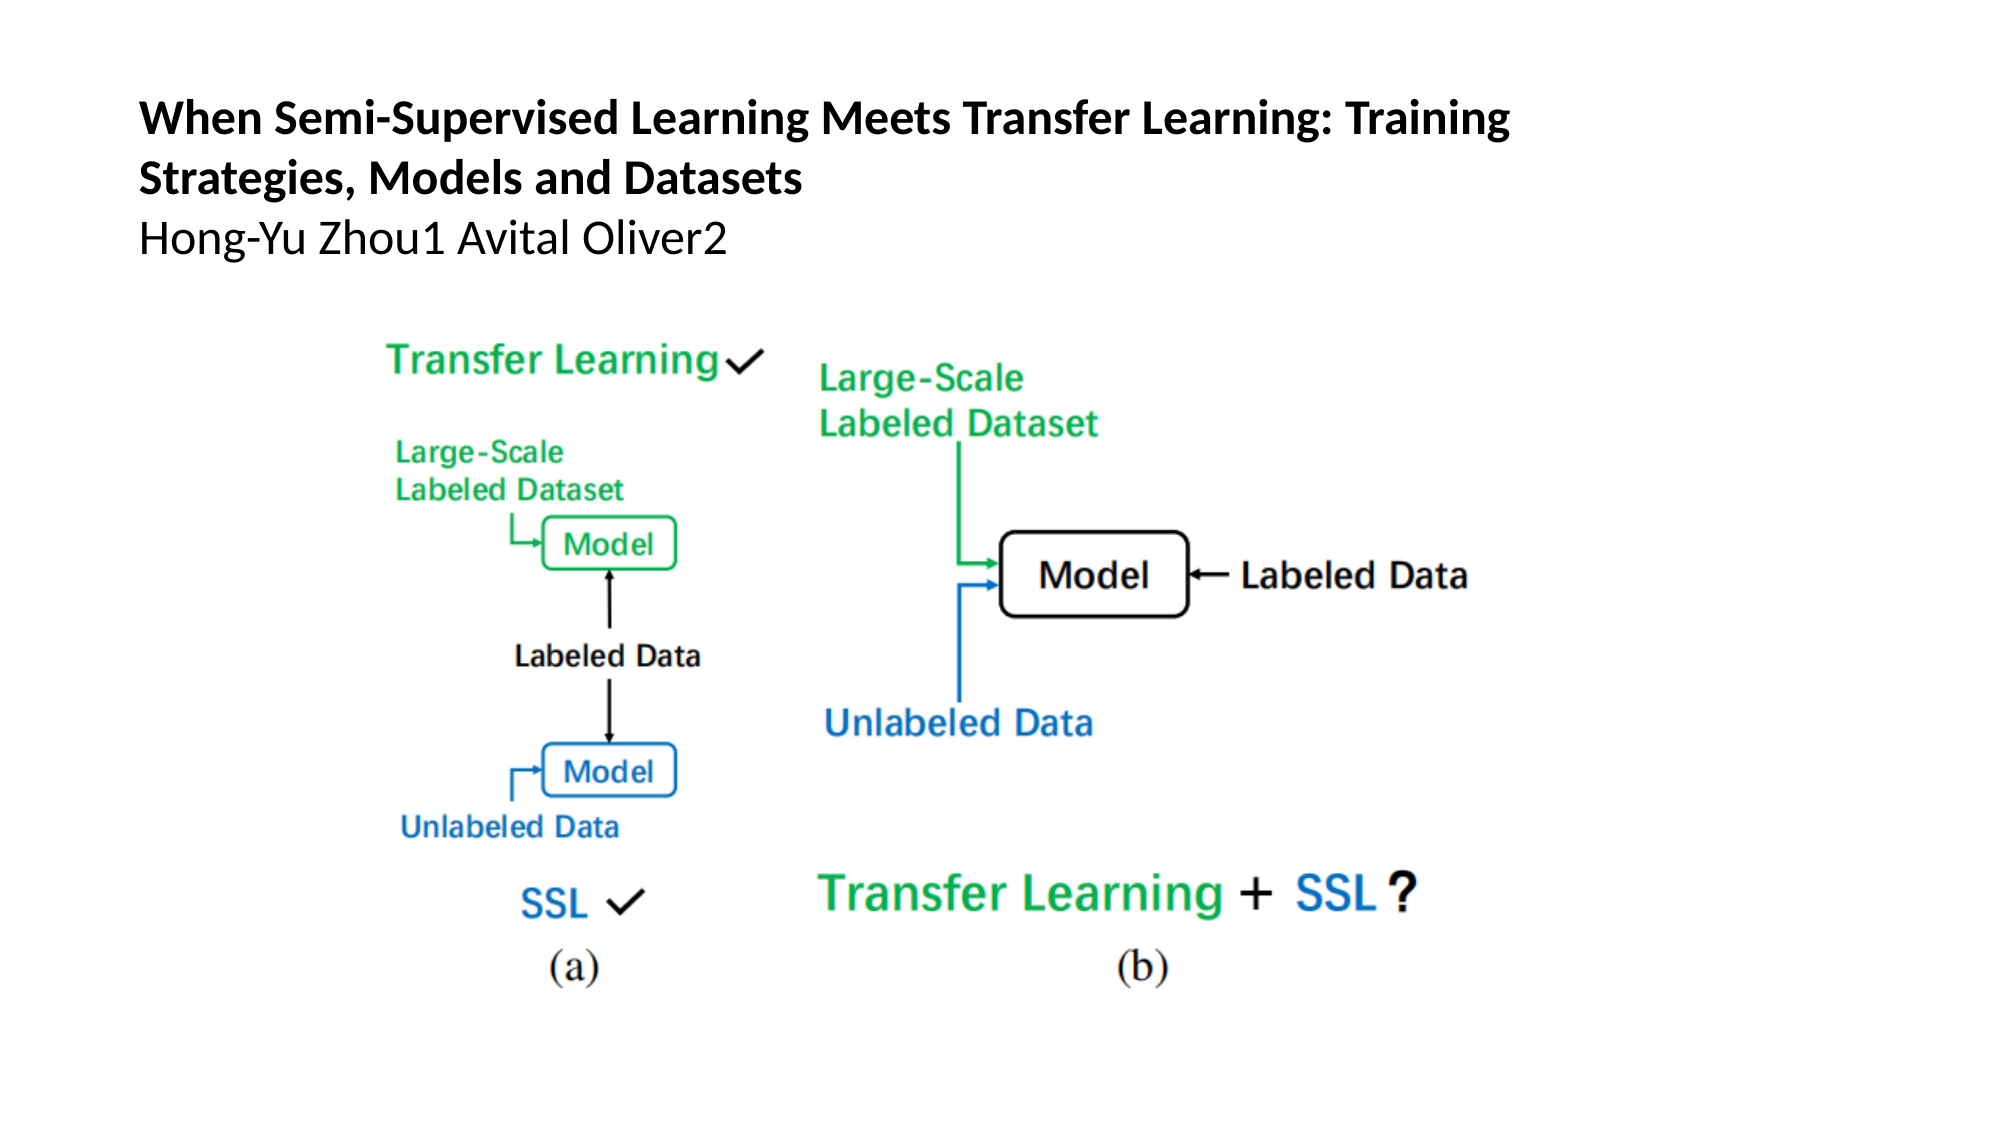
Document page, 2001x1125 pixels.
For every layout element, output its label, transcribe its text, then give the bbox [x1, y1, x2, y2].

picture [323, 306, 1512, 1029]
text_box When Semi-Supervised Learning Meets Transfer Learning: Training Strategies, Models and Datasets Hong-Yu Zhou1 Avital Oliver2 [124, 76, 1749, 272]
